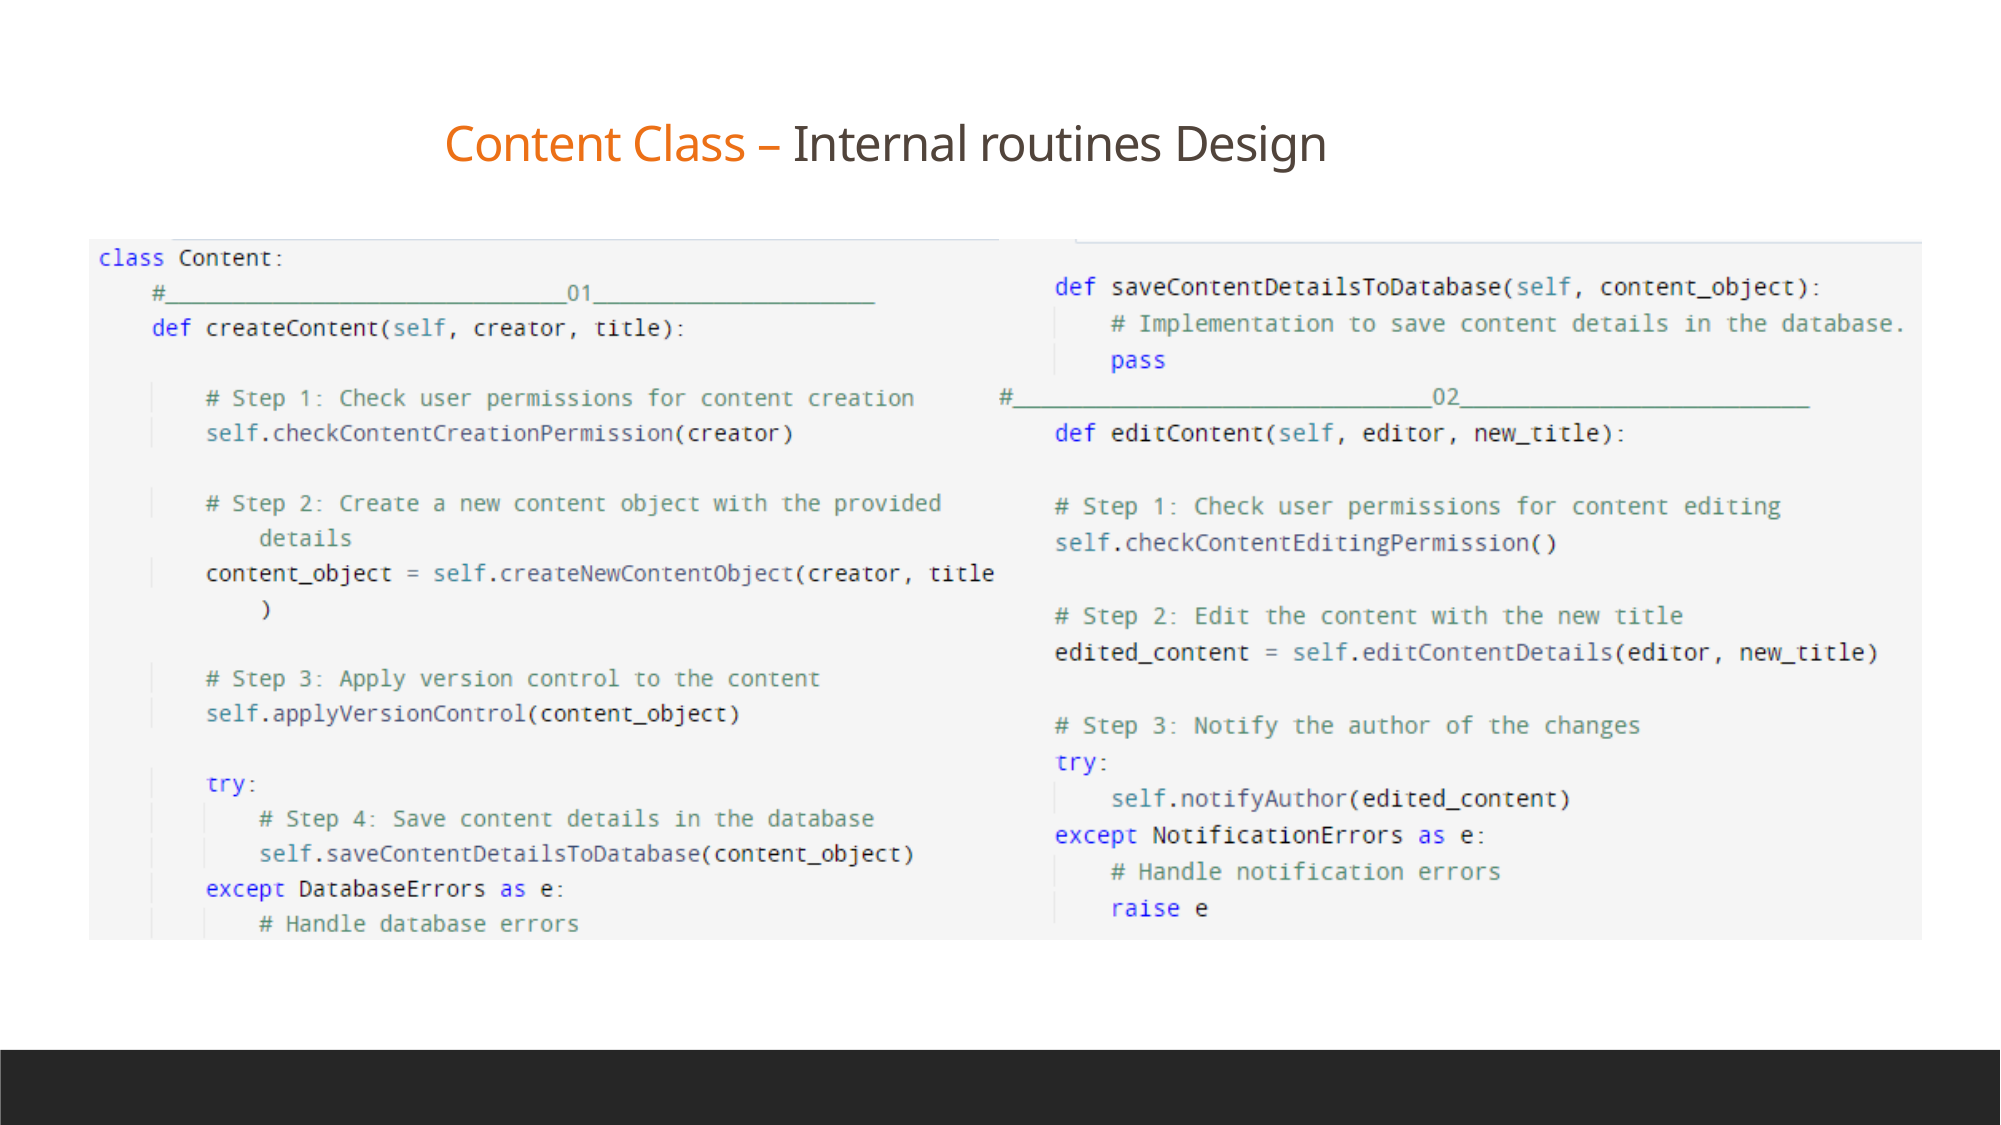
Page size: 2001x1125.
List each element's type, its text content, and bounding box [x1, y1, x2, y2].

text_box Content Class – Internal routines Design [429, 78, 1571, 179]
picture [88, 238, 1922, 941]
